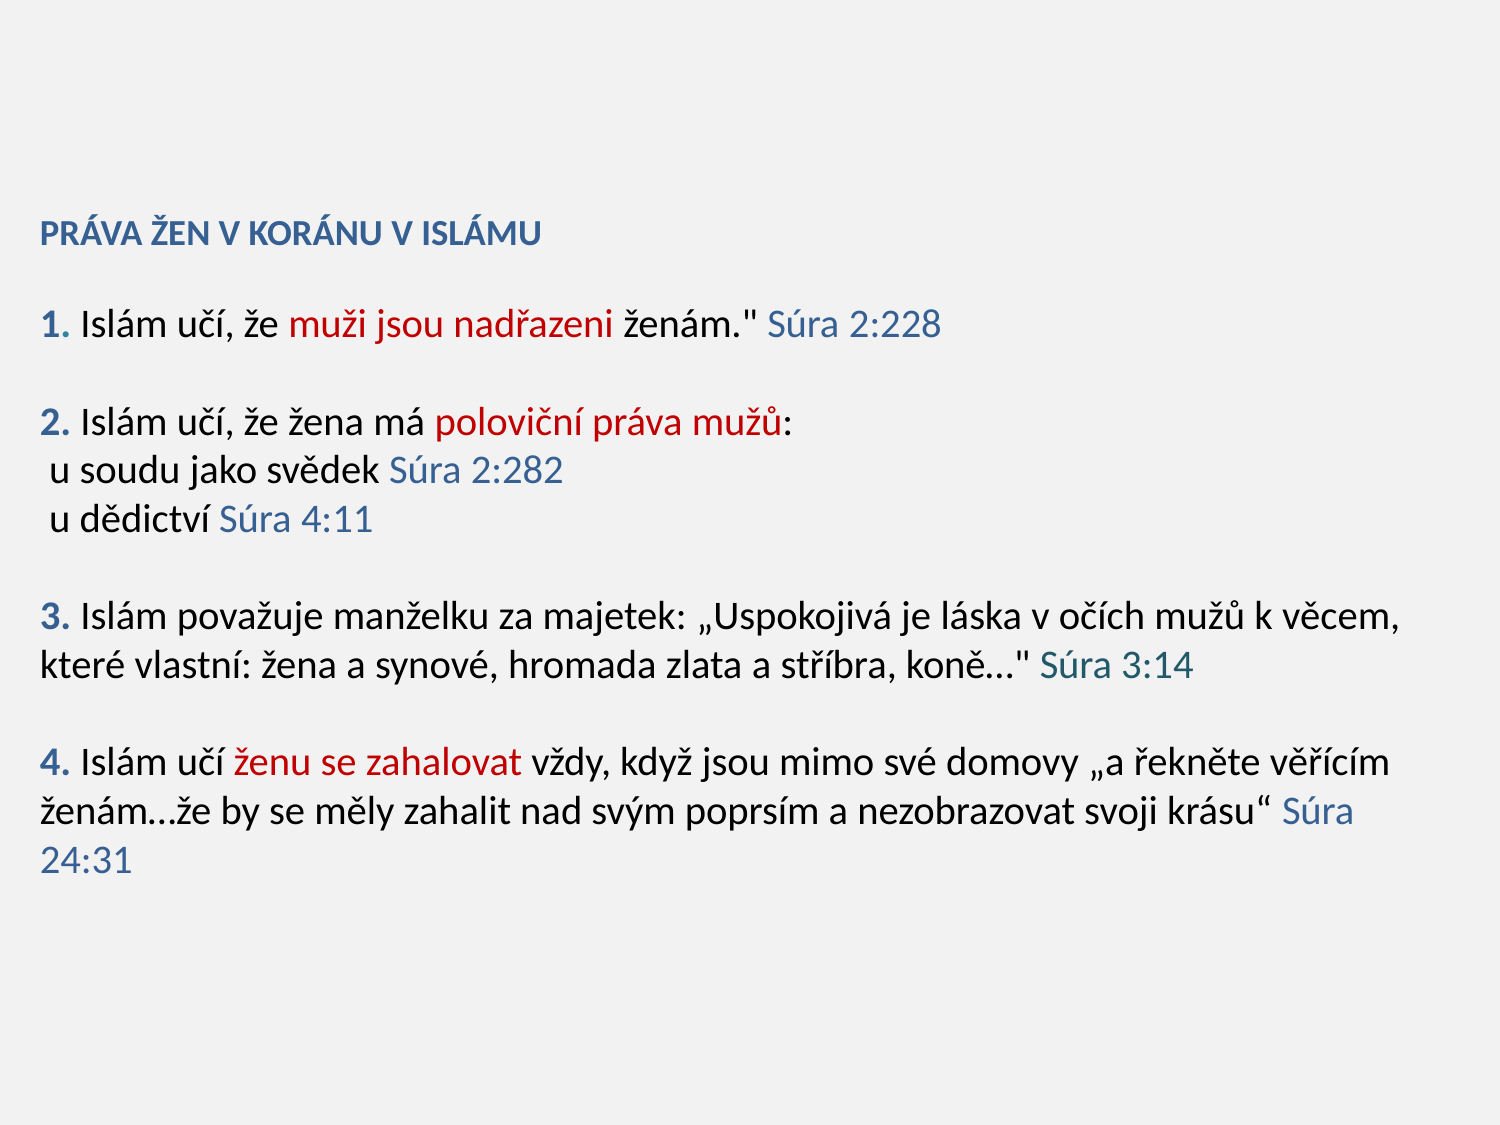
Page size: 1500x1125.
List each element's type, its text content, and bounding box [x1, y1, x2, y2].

title PRÁVA ŽEN V KORÁNU V ISLÁMU 1. Islám učí, že muži jsou nadřazeni ženám." Súra 2:228 2. Islám učí, že žena má poloviční práva mužů: u soudu jako svědek Súra 2:282 u dědictví Súra 4:11 3. Islám považuje manželku za majetek: „Uspokojivá je láska v očích mužů k věcem, které vlastní: žena a synové, hromada zlata a stříbra, koně…" Súra 3:14 4. Islám učí ženu se zahalovat vždy, když jsou mimo své domovy „a řekněte věřícím ženám…že by se měly zahalit nad svým poprsím a nezobrazovat svoji krásu“ Súra 24:31 [24, 24, 1463, 1100]
